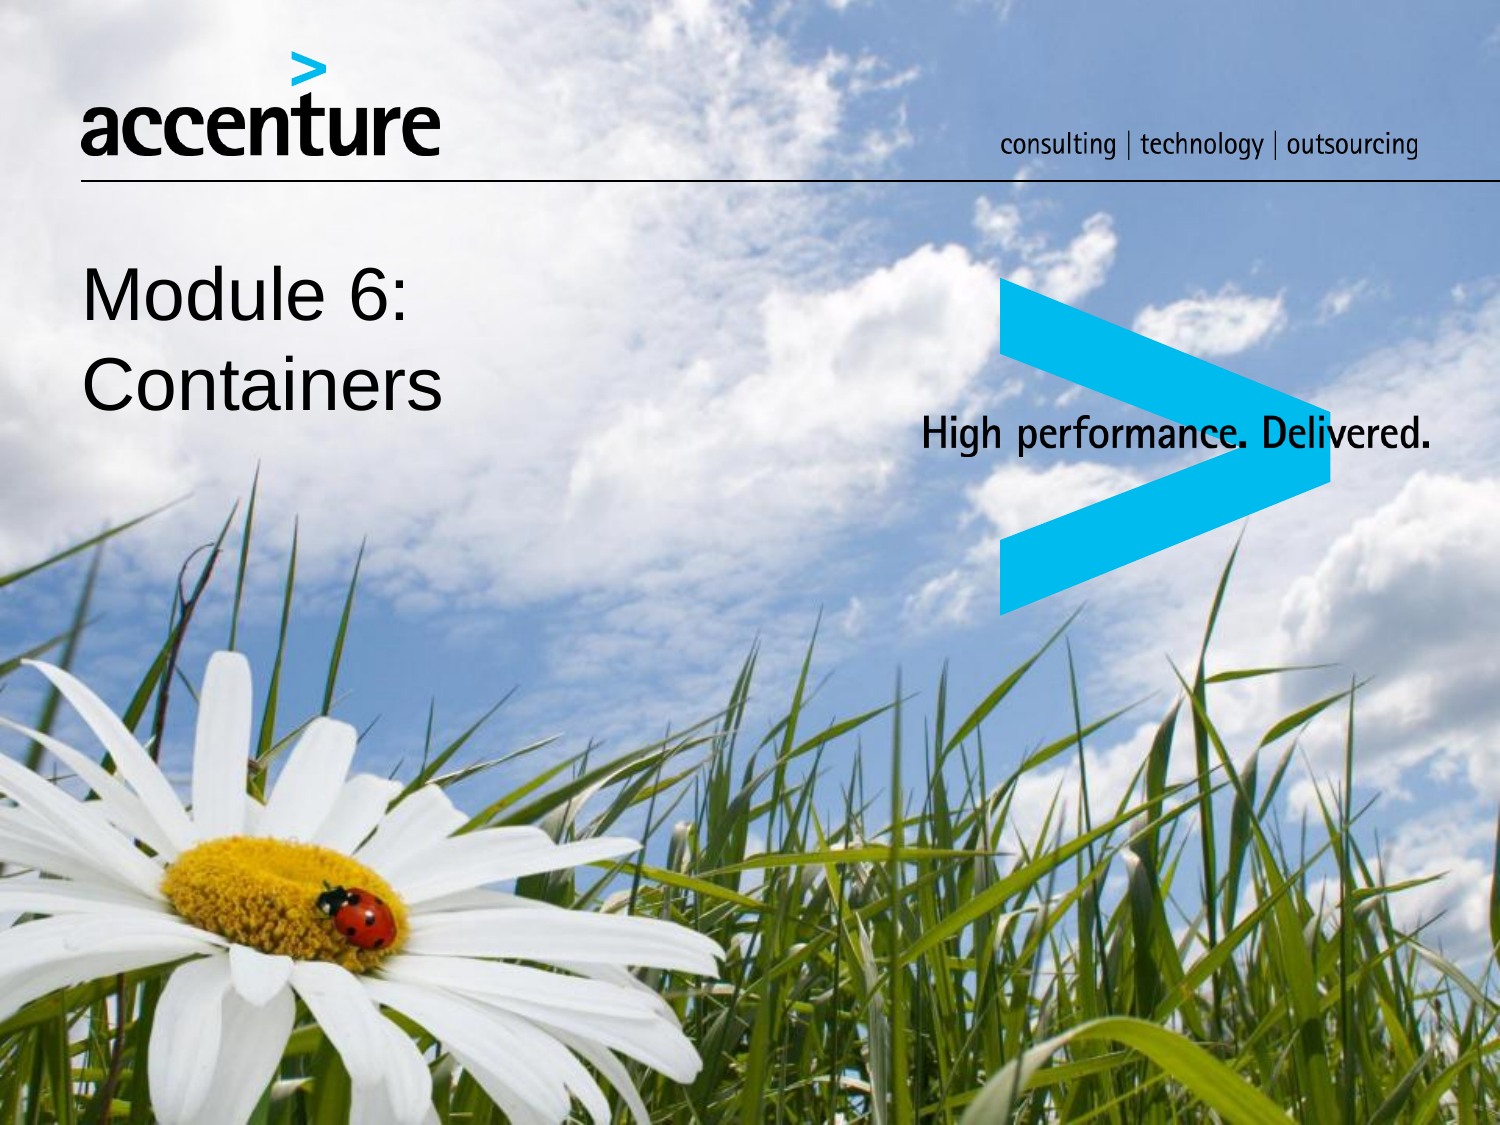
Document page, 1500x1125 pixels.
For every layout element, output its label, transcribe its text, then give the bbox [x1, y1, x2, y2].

picture [0, 0, 1500, 1125]
title Module 6: Containers [81, 262, 750, 426]
